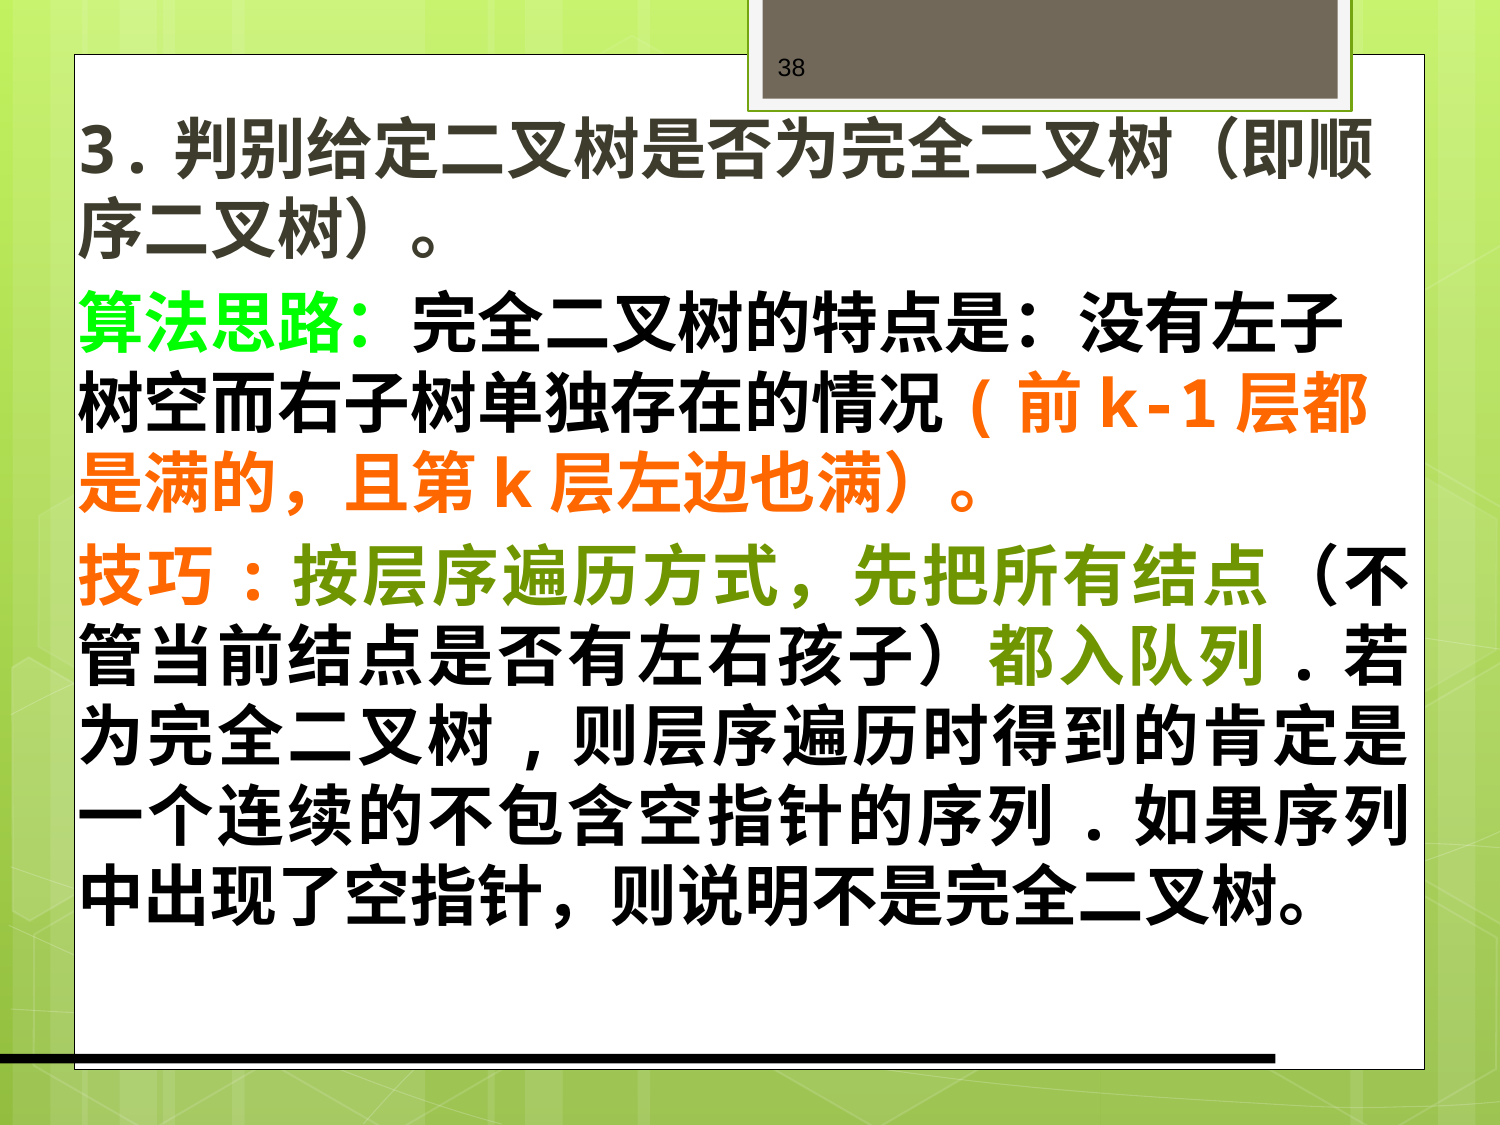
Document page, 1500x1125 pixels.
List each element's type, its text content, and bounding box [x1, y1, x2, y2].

slide_number 38 [762, 36, 982, 97]
text_box 3.判别给定二叉树是否为完全二叉树（即顺序二叉树）。 算法思路：完全二叉树的特点是：没有左子树空而右子树单独存在的情况(前k-1层都是满的，且第k层左边也满）。 技巧:按层序遍历方式，先把所有结点（不管当前结点是否有左右孩子）都入队列.若为完全二叉树,则层序遍历时得到的肯定是一个连续的不包含空指针的序列.如果序列中出现了空指针，则说明不是完全二叉树。 [62, 99, 1425, 941]
